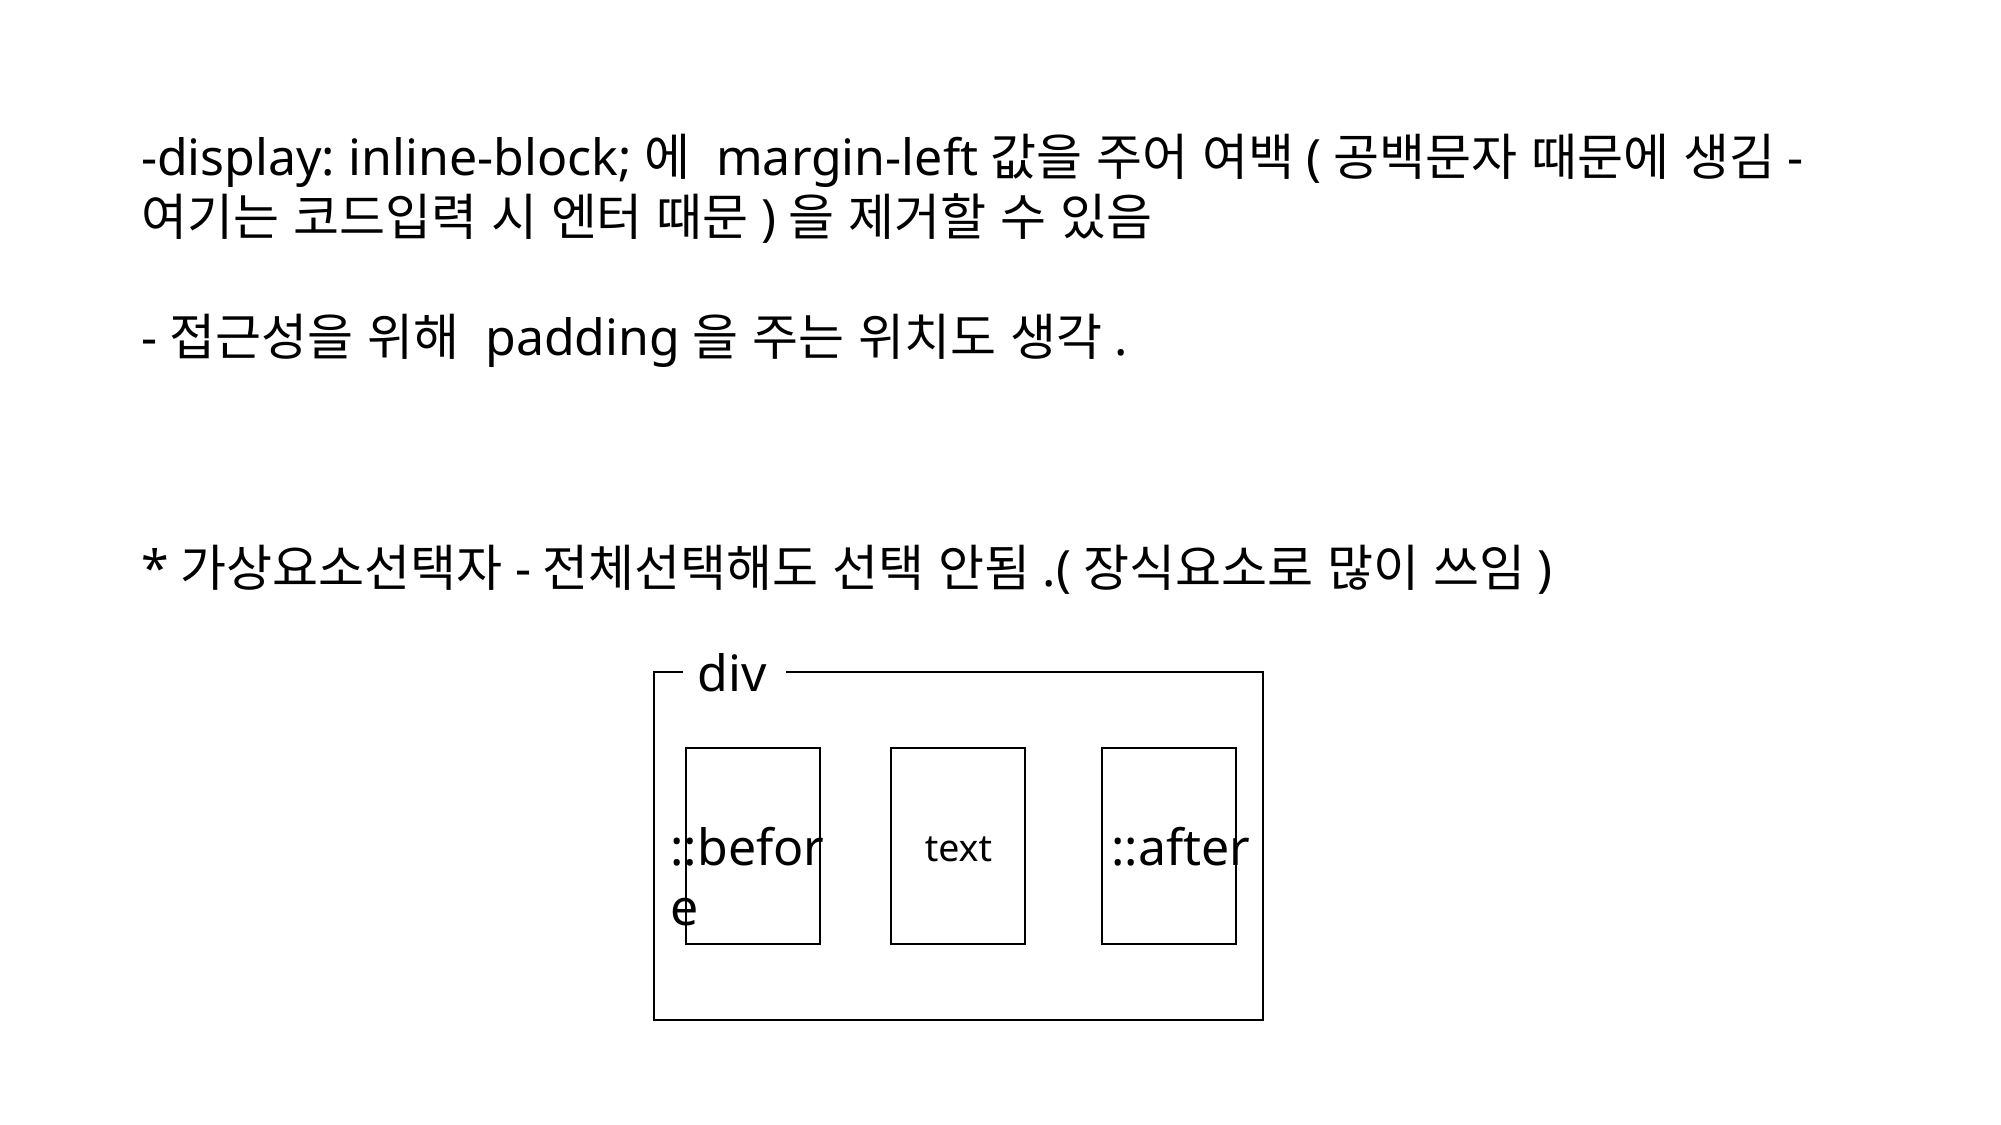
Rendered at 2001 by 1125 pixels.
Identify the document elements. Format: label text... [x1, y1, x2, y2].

text_box text [653, 671, 1264, 1021]
text_box *가상요소선택자-전체선택해도 선택 안됨.(장식요소로 많이 쓰임) [126, 528, 1692, 604]
text_box ::before [655, 808, 851, 943]
text_box -display: inline-block;에 margin-left값을 주어 여백(공백문자 때문에 생김-여기는 코드입력 시 엔터 때문)을 제거할 수 있음 [126, 118, 1949, 253]
text_box ::after [1096, 808, 1292, 883]
text_box [685, 747, 821, 808]
text_box [1101, 883, 1237, 945]
text_box [890, 747, 1026, 945]
text_box -접근성을 위해 padding을 주는 위치도 생각. [126, 298, 1949, 373]
text_box div [683, 634, 786, 709]
text_box [1101, 747, 1237, 808]
